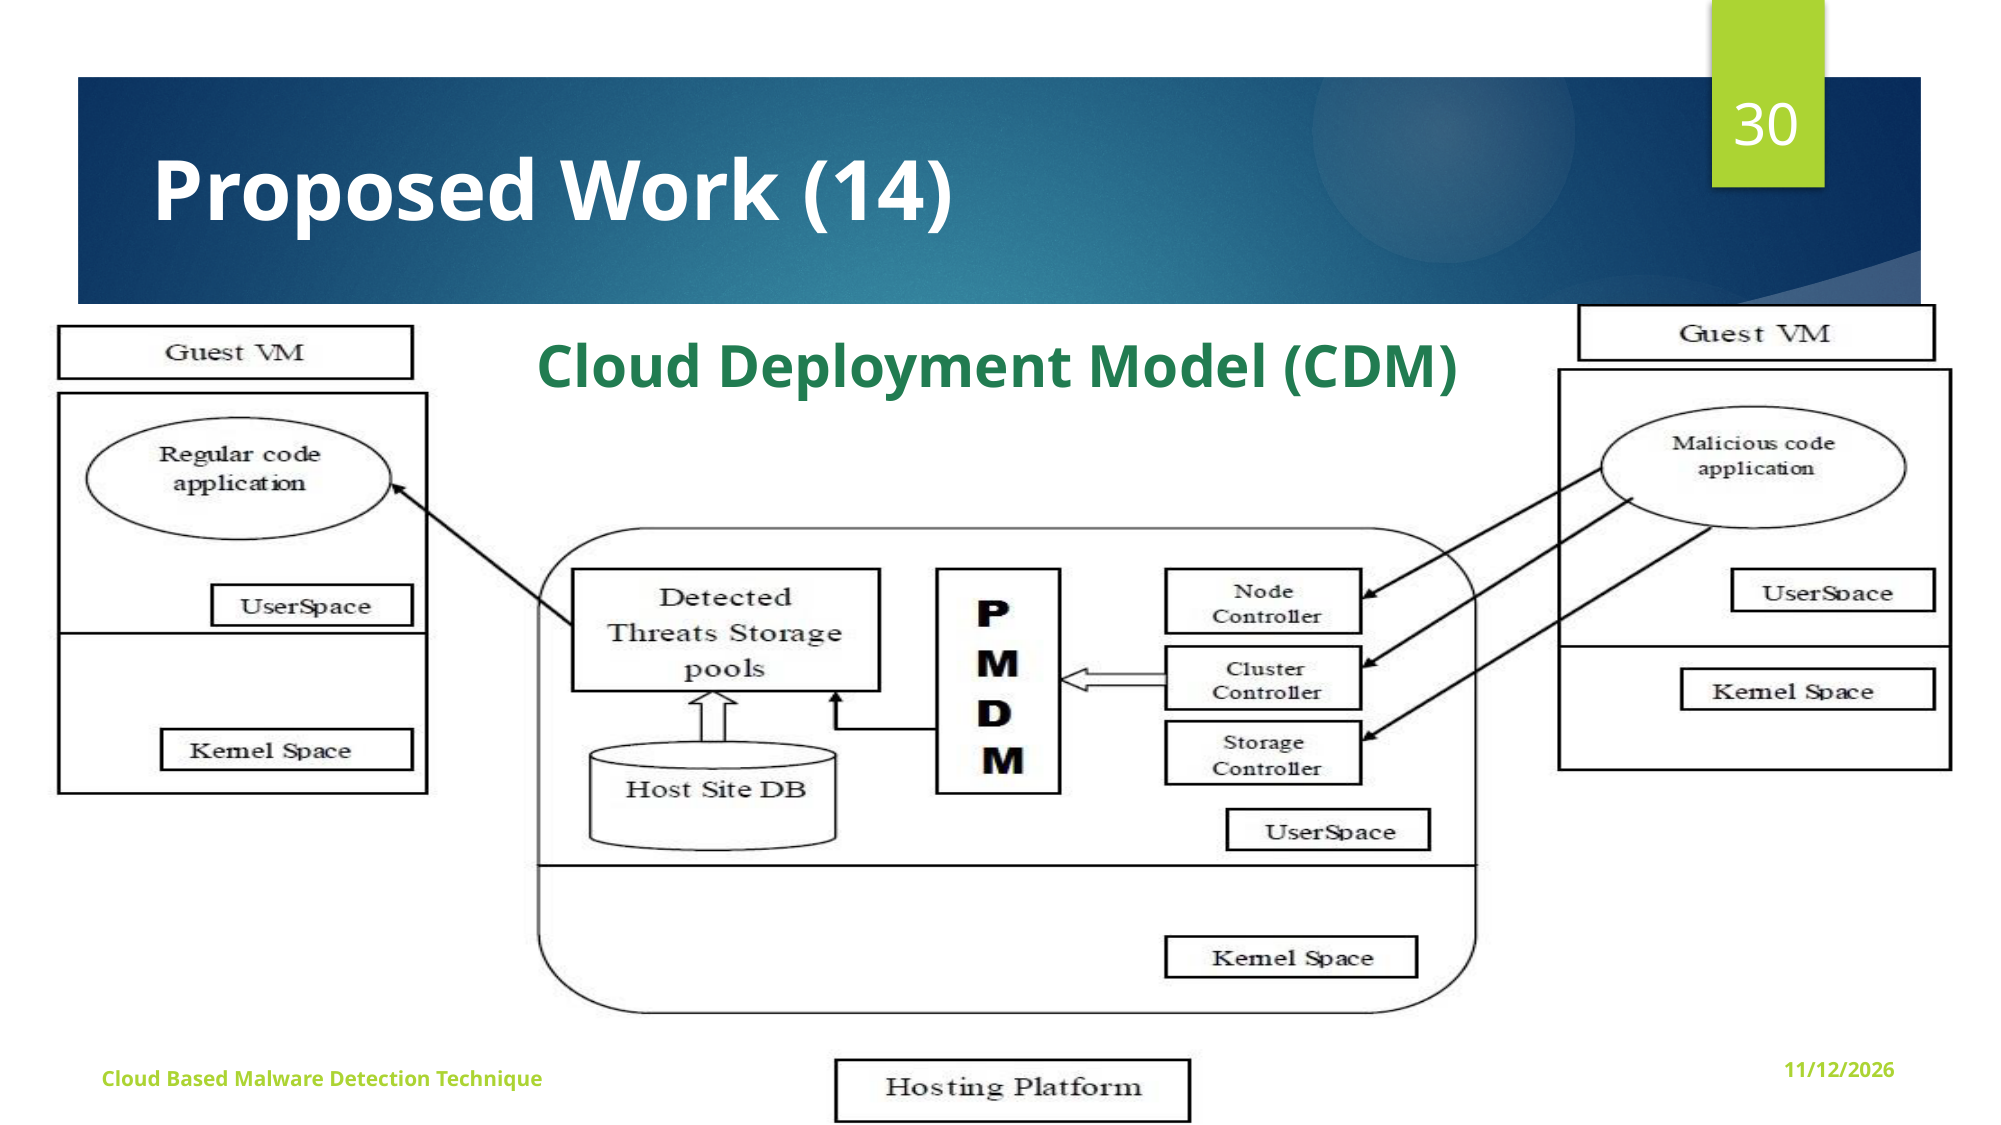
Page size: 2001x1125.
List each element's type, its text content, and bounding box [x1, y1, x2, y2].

text_box Proposed Work (14) [136, 129, 1677, 246]
picture [34, 303, 1985, 1125]
slide_number 30 [1698, 48, 1836, 175]
